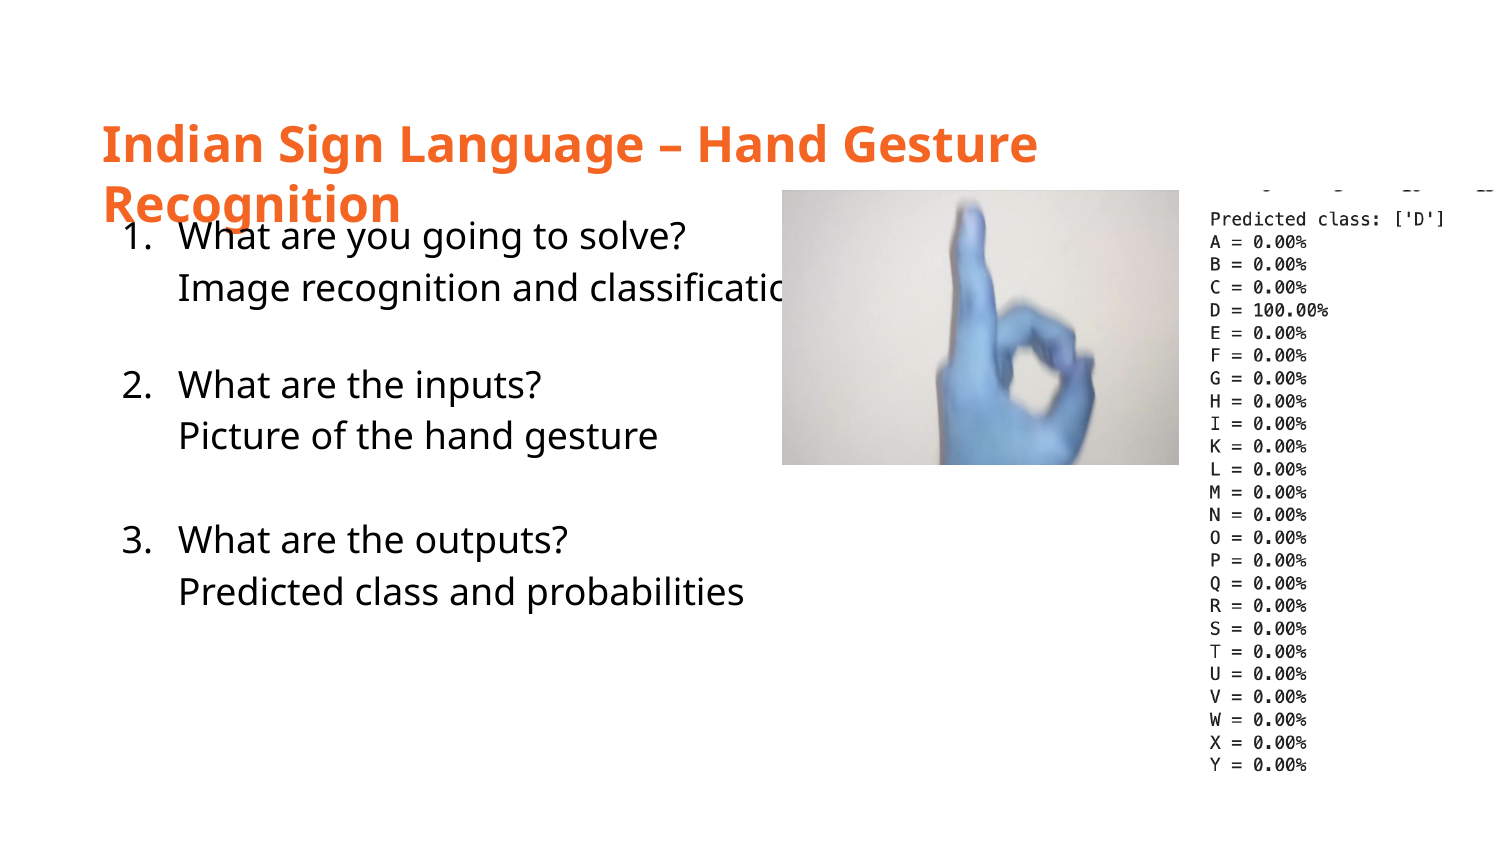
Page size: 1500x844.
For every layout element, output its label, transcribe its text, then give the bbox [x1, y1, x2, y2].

title What are you going to solve? Image recognition and classification What are the inputs? Picture of the hand gesture What are the outputs? Predicted class and probabilities [87, 190, 941, 694]
picture [782, 190, 1500, 786]
title Indian Sign Language – Hand Gesture Recognition [87, 97, 1345, 190]
